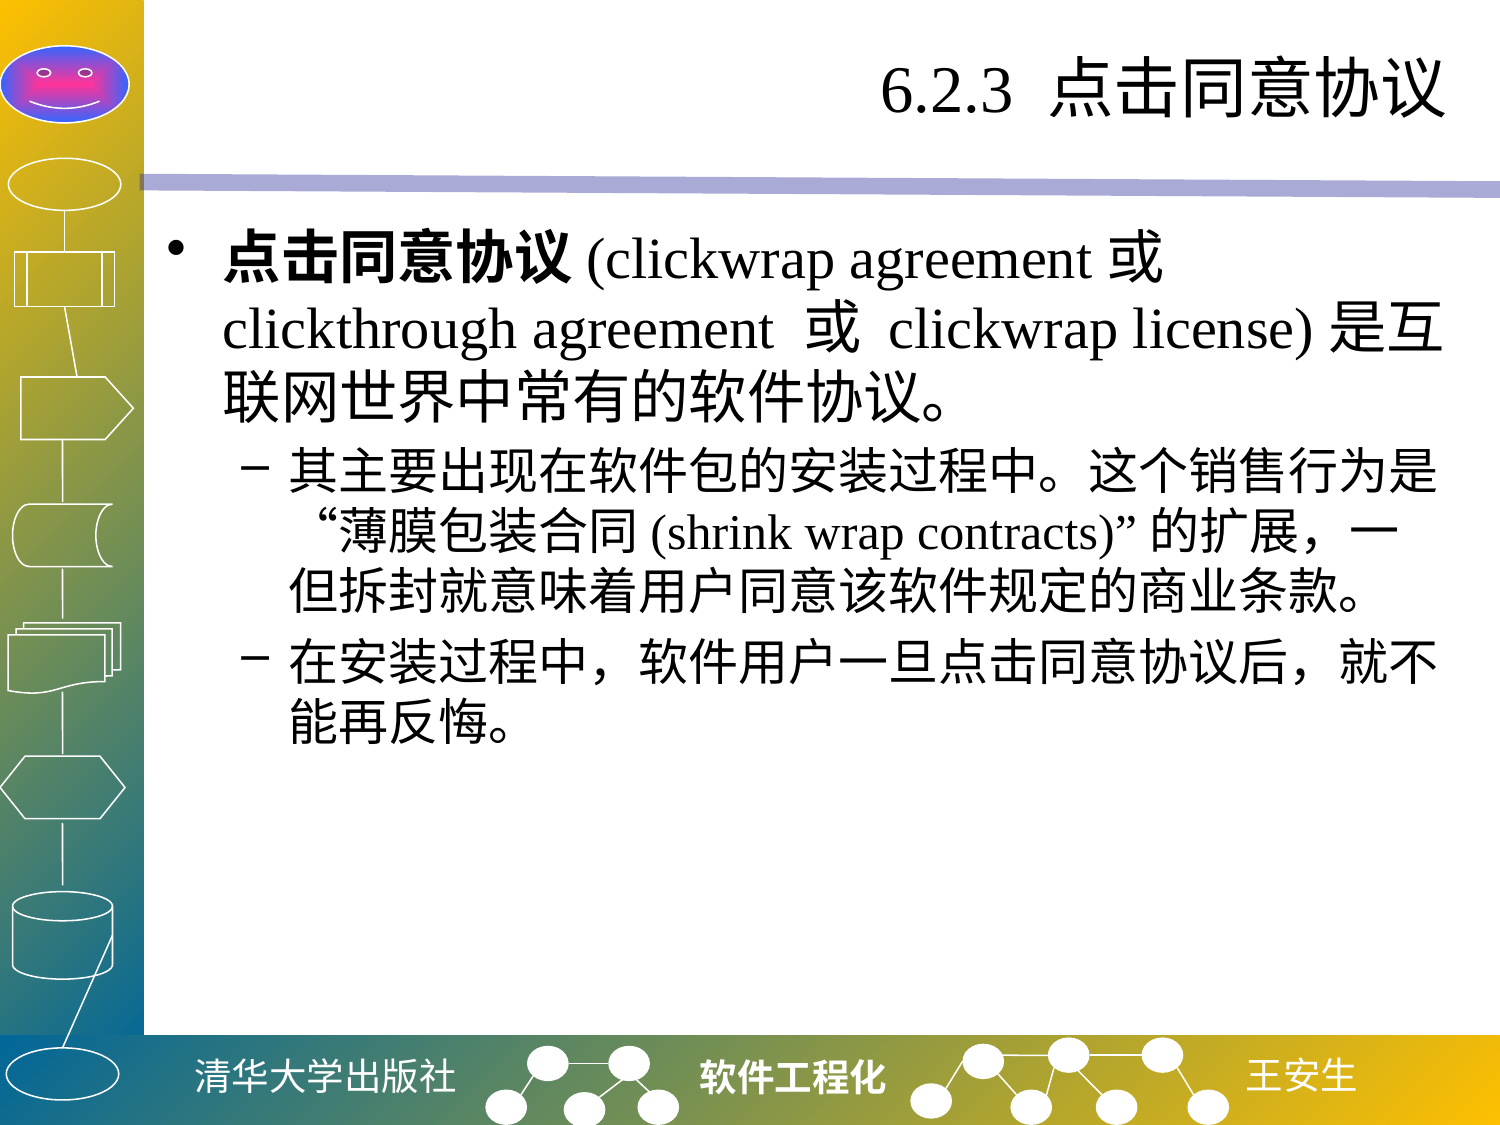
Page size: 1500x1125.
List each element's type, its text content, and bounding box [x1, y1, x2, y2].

list 点击同意协议(clickwrap agreement或clickthrough agreement 或 clickwrap license)是互联网世界中常有的软件协议。 其主要出现在软件包的安装过程中。这个销售行为是 “薄膜包装合同(shrink wrap contracts)”的扩展，一但拆封就意味着用户同意该软件规定的商业条款。 在安装过程中，软件用户一旦点击同意协议后，就不能再反悔。 [151, 212, 1463, 1038]
title 6.2.3 点击同意协议 [187, 24, 1463, 147]
